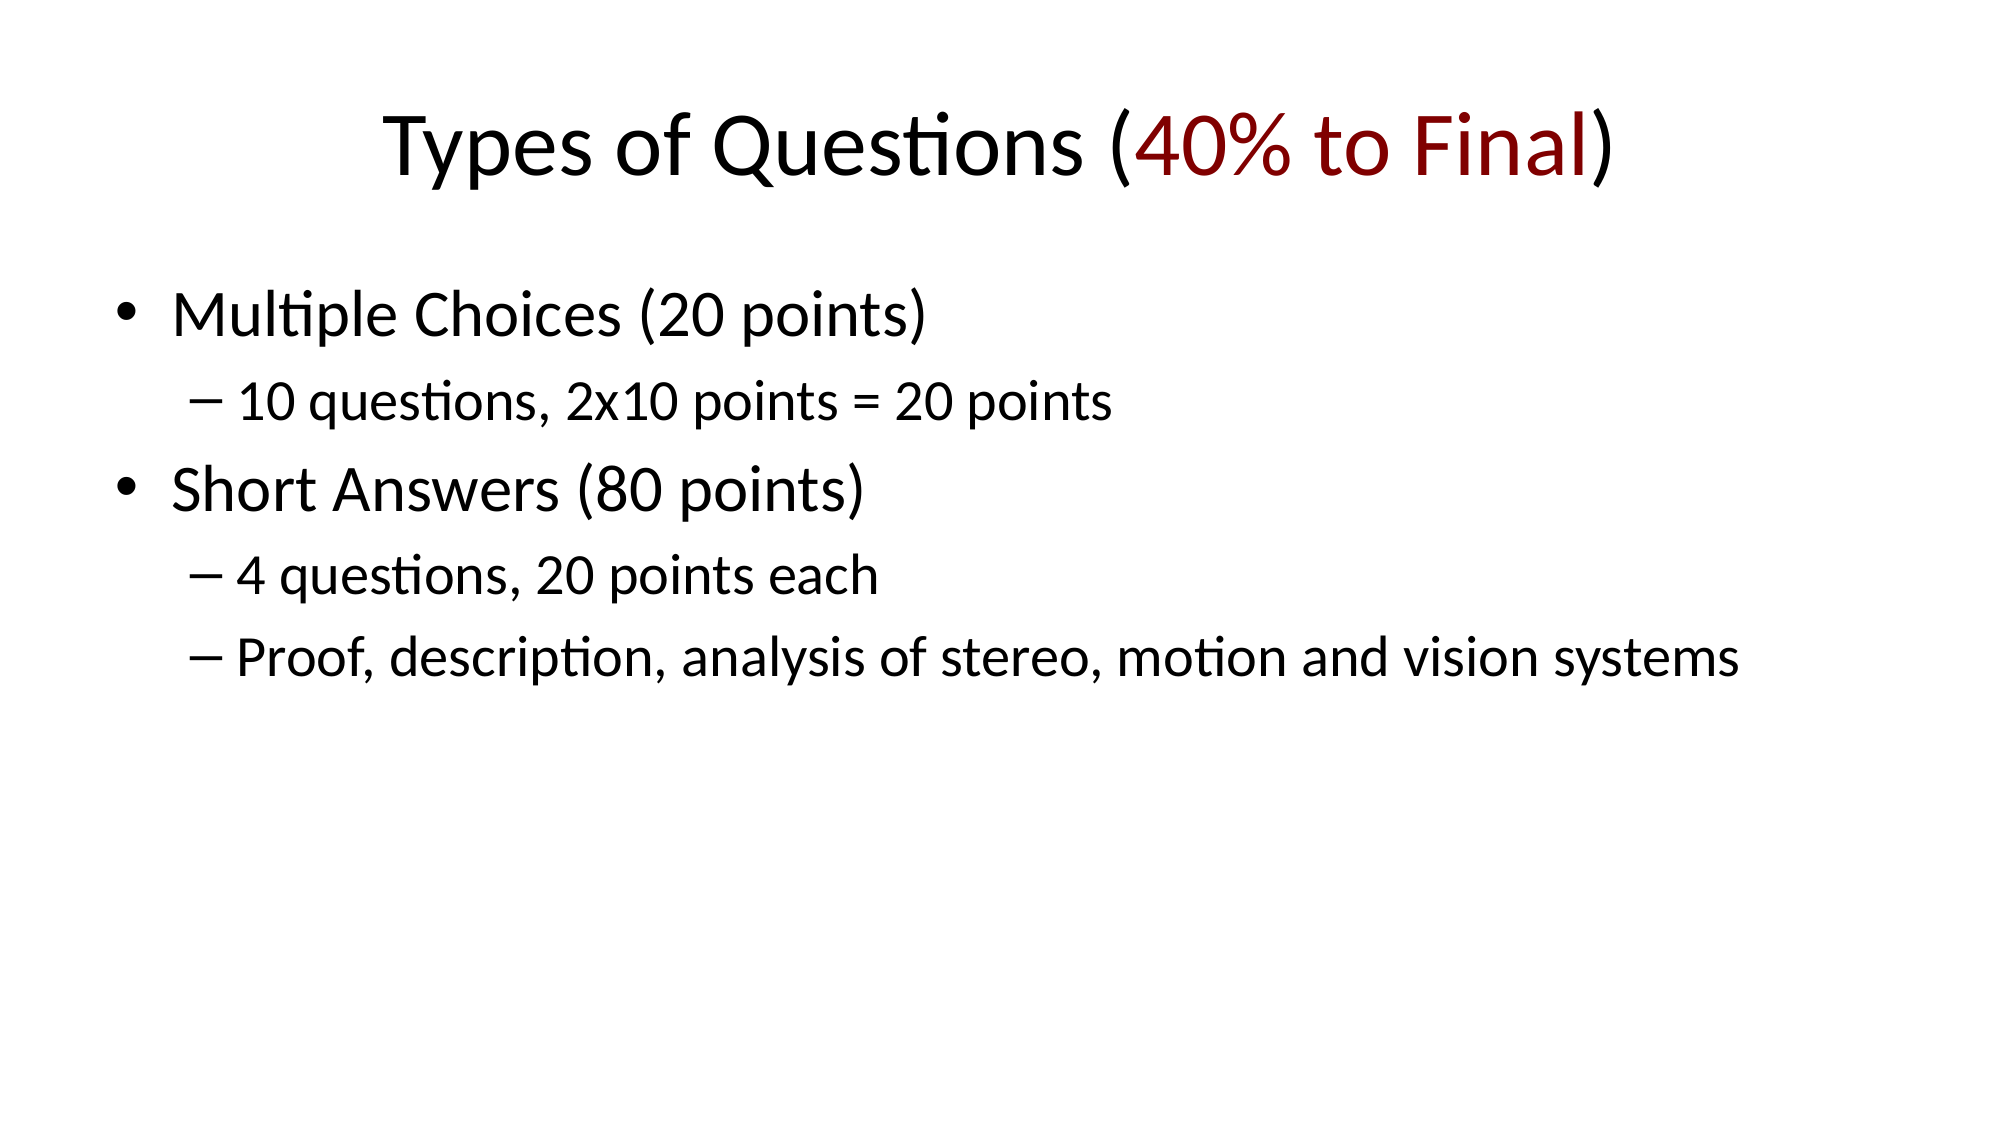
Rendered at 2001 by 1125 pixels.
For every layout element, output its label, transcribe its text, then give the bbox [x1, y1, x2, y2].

title Types of Questions (40% to Final) [99, 45, 1900, 233]
list Multiple Choices (20 points) 10 questions, 2x10 points = 20 points Short Answers (80 points) 4 questions, 20 points each Proof, description, analysis of stereo, motion and vision systems [99, 262, 1900, 1005]
